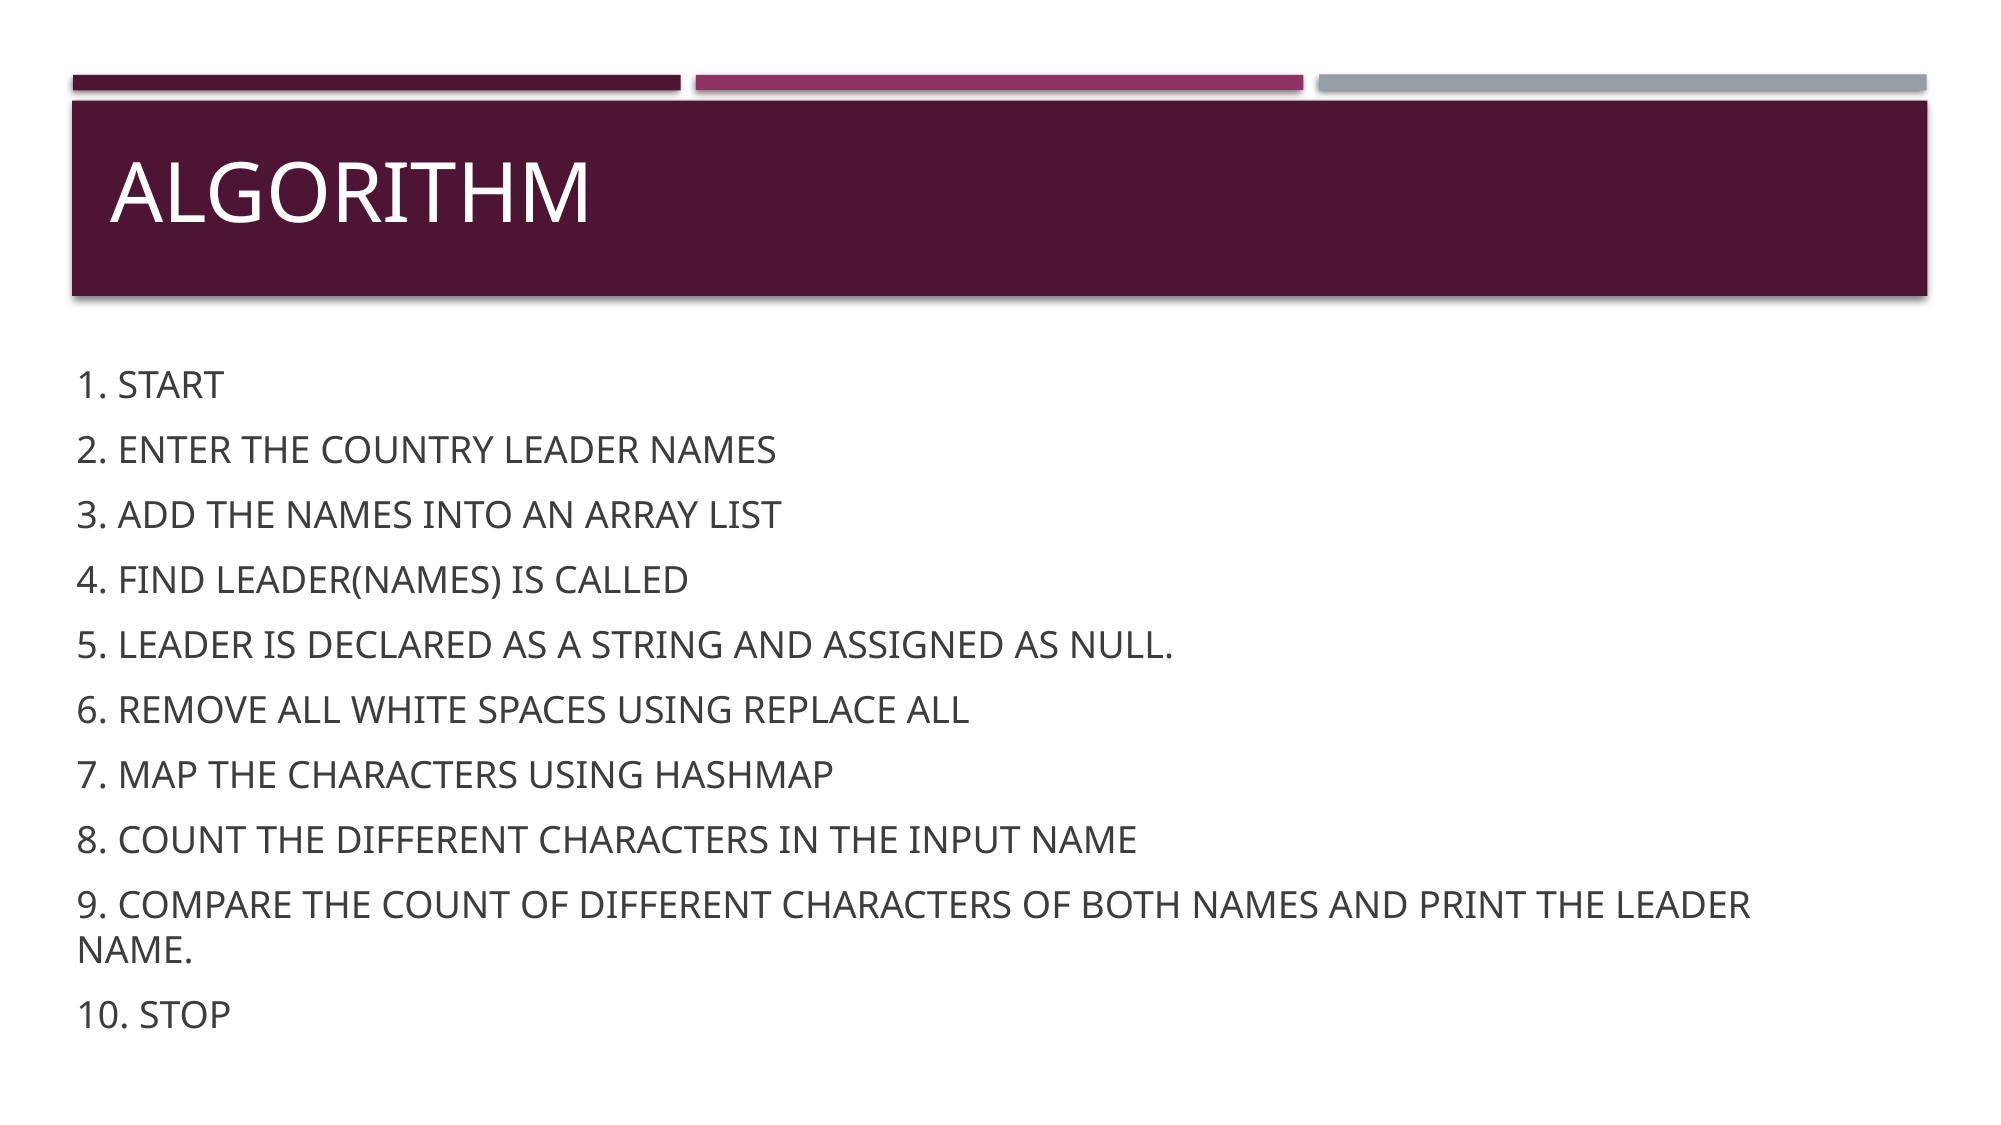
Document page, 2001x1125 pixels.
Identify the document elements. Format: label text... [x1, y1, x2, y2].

list 1. START 2. ENTER THE COUNTRY LEADER NAMES 3. ADD THE NAMES INTO AN ARRAY LIST 4. FIND LEADER(NAMES) IS CALLED 5. LEADER IS DECLARED AS A STRING AND ASSIGNED AS NULL. 6. REMOVE ALL WHITE SPACES USING REPLACE ALL 7. MAP THE CHARACTERS USING HASHMAP 8. COUNT THE DIFFERENT CHARACTERS IN THE INPUT NAME 9. COMPARE THE COUNT OF DIFFERENT CHARACTERS OF BOTH NAMES AND PRINT THE LEADER NAME. 10. STOP [61, 341, 1871, 1056]
title ALGORITHM [95, 80, 1905, 248]
